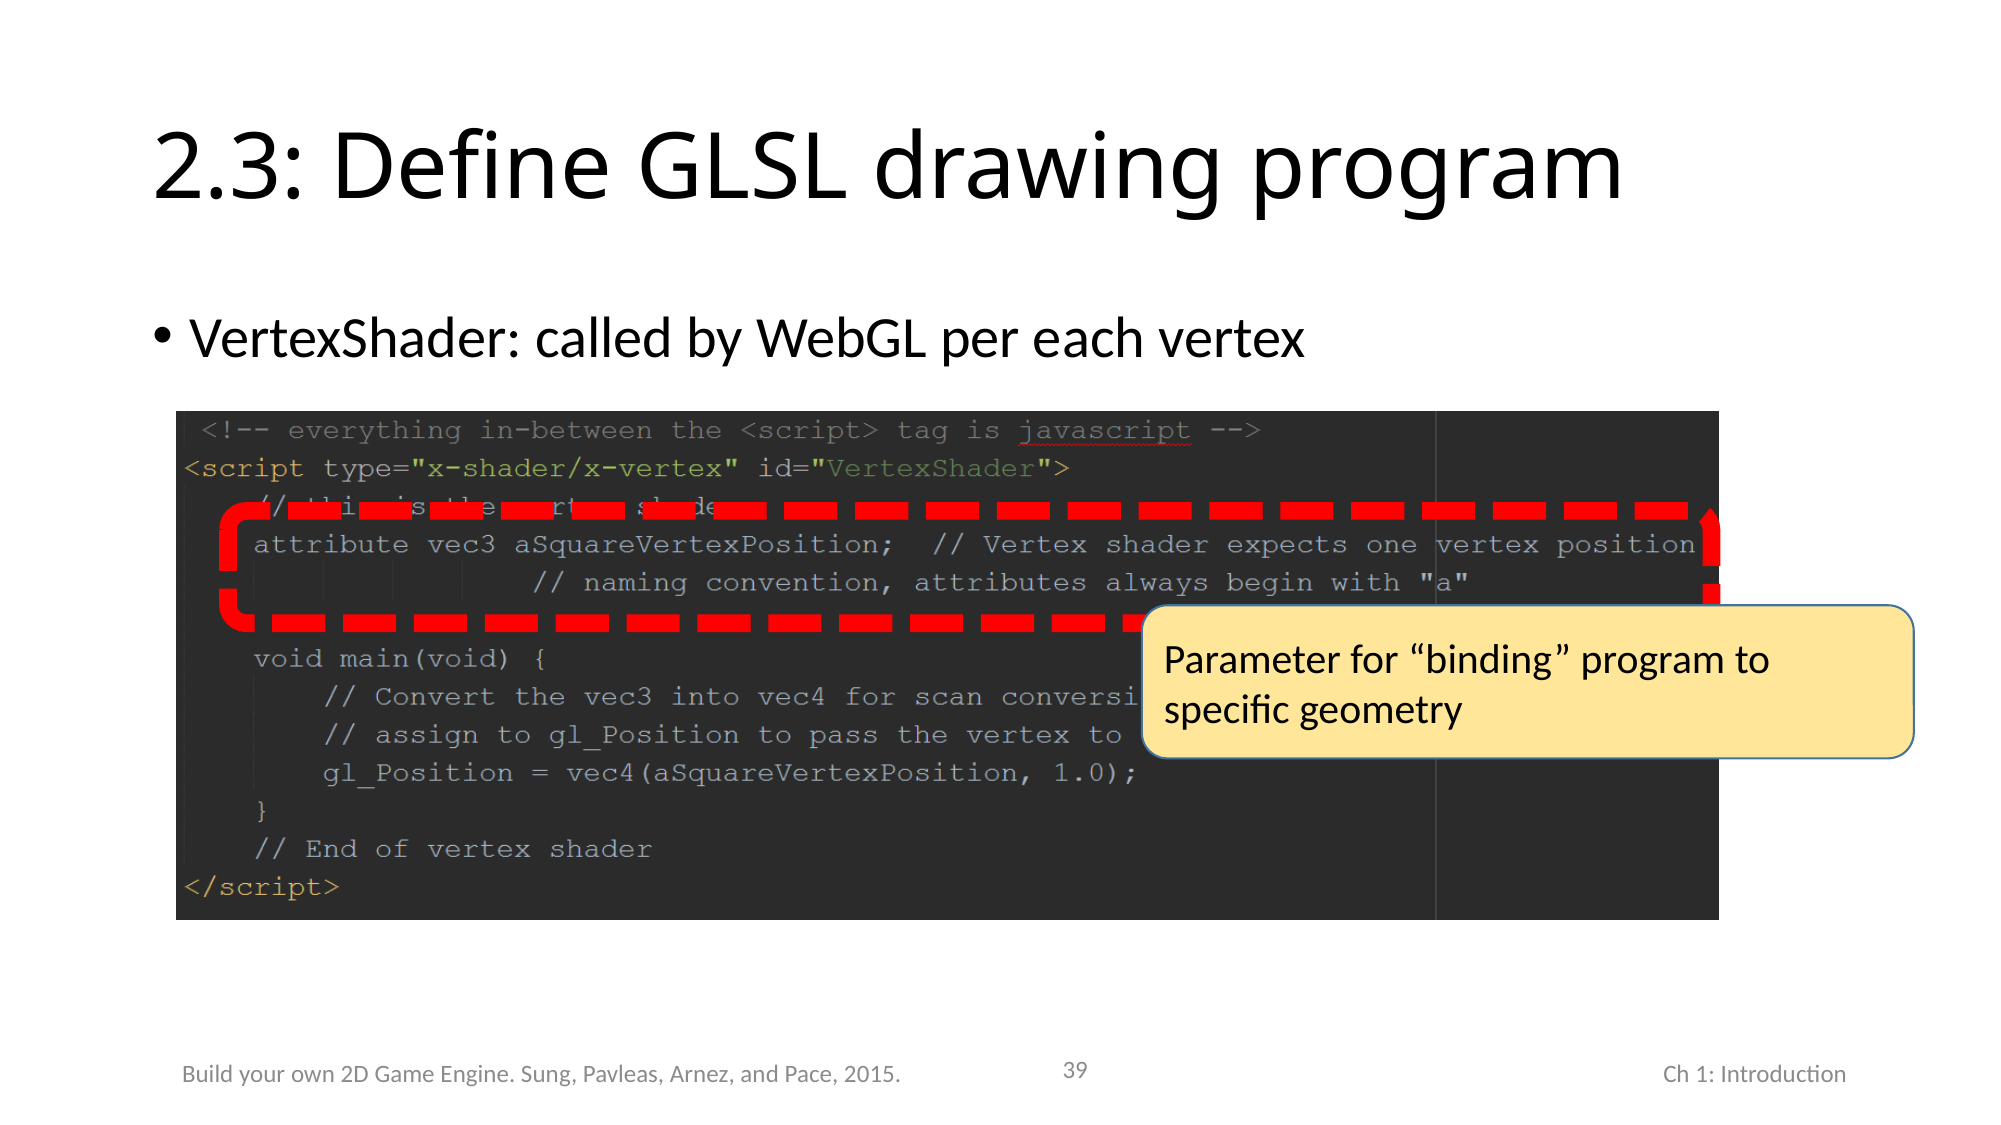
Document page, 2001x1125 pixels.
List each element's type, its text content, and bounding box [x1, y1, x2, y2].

picture [176, 411, 1719, 920]
list VertexShader: called by WebGL per each vertex [137, 299, 1863, 1014]
text_box Parameter for “binding” program to specific geometry [1719, 604, 1915, 760]
title 2.3: Define GLSL drawing program [137, 59, 1863, 278]
